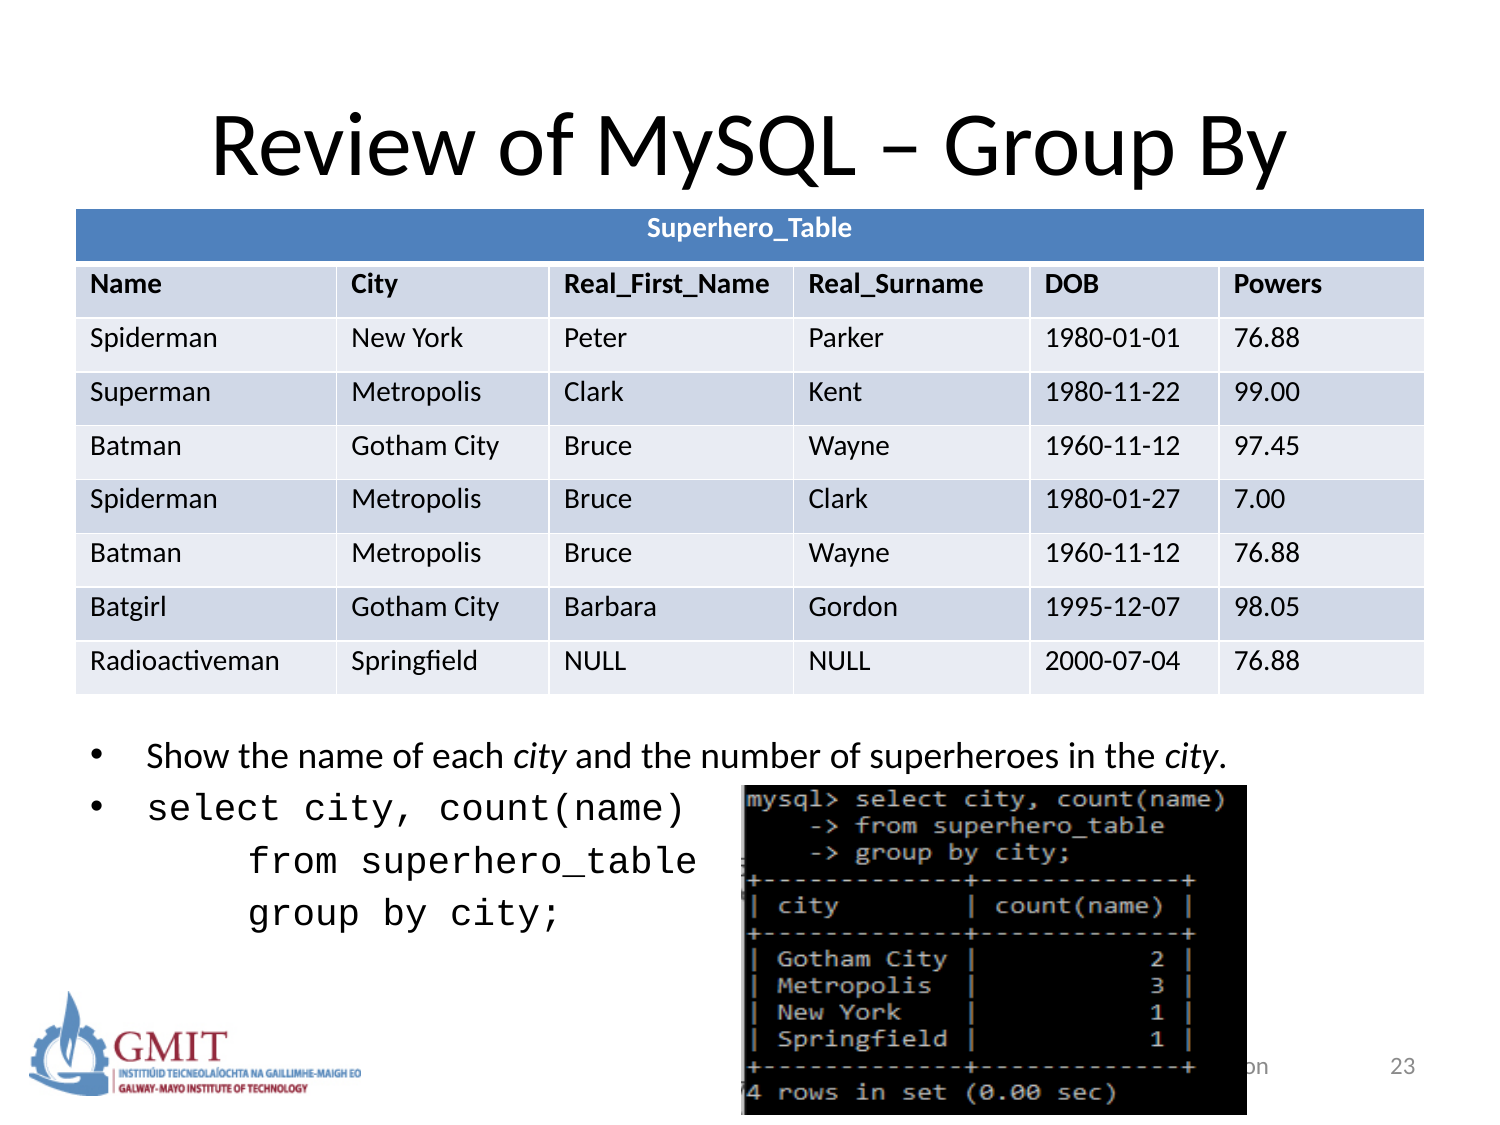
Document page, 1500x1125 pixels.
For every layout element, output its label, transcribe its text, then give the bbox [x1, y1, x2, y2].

table_cell Wayne [794, 534, 1029, 586]
table_cell Clark [794, 480, 1029, 533]
table_cell Spiderman [76, 480, 336, 533]
table_cell Gordon [794, 588, 1029, 640]
table_cell Gotham City [337, 588, 548, 640]
table_cell Metropolis [337, 373, 548, 425]
table_cell 97.45 [1220, 426, 1424, 479]
table_cell Metropolis [337, 534, 548, 586]
table_cell Bruce [550, 534, 793, 586]
table_cell Real_First_Name [550, 267, 793, 317]
table_cell Radioactiveman [76, 642, 336, 694]
table_cell Metropolis [337, 480, 548, 533]
table_cell 76.88 [1220, 642, 1424, 694]
table_cell Bruce [550, 480, 793, 533]
table_header Superhero_Table [76, 209, 1424, 261]
table_cell 99.00 [1220, 373, 1424, 425]
table_cell 98.05 [1220, 588, 1424, 640]
table_cell Barbara [550, 588, 793, 640]
table_cell NULL [550, 642, 793, 694]
table_cell 1980-01-01 [1031, 319, 1218, 371]
table_cell Gotham City [337, 426, 548, 479]
table_cell Batgirl [76, 588, 336, 640]
table_cell 76.88 [1220, 319, 1424, 371]
table_cell Wayne [794, 426, 1029, 479]
table_cell 1995-12-07 [1031, 588, 1218, 640]
table_cell 1960-11-12 [1031, 426, 1218, 479]
table_cell City [337, 267, 548, 317]
table_cell Real_Surname [794, 267, 1029, 317]
table_cell Parker [794, 319, 1029, 371]
picture [741, 785, 1247, 1115]
table_cell 2000-07-04 [1031, 642, 1218, 694]
slide_number 23 [1251, 1035, 1431, 1095]
table_cell Peter [550, 319, 793, 371]
table_cell Spiderman [76, 319, 336, 371]
table_cell 1960-11-12 [1031, 534, 1218, 586]
title Review of MySQL – Group By [75, 45, 1425, 207]
table_cell New York [337, 319, 548, 371]
table_cell Batman [76, 534, 336, 586]
table_cell 76.88 [1220, 534, 1424, 586]
table_cell DOB [1031, 267, 1218, 317]
table_cell Name [76, 267, 336, 317]
picture [29, 991, 361, 1096]
table_cell 1980-01-27 [1031, 480, 1218, 533]
table_cell 7.00 [1220, 480, 1424, 533]
list Show the name of each city and the number of superheroes in the city. select city, count(name) from superhero_table group by city; [75, 696, 1425, 1005]
table_cell Kent [794, 373, 1029, 425]
table_cell Springfield [337, 642, 548, 694]
table_cell 1980-11-22 [1031, 373, 1218, 425]
table_cell Clark [550, 373, 793, 425]
table_cell Batman [76, 426, 336, 479]
table_cell NULL [794, 642, 1029, 694]
table_cell Bruce [550, 426, 793, 479]
table_cell Powers [1220, 267, 1424, 317]
table_cell Superman [76, 373, 336, 425]
